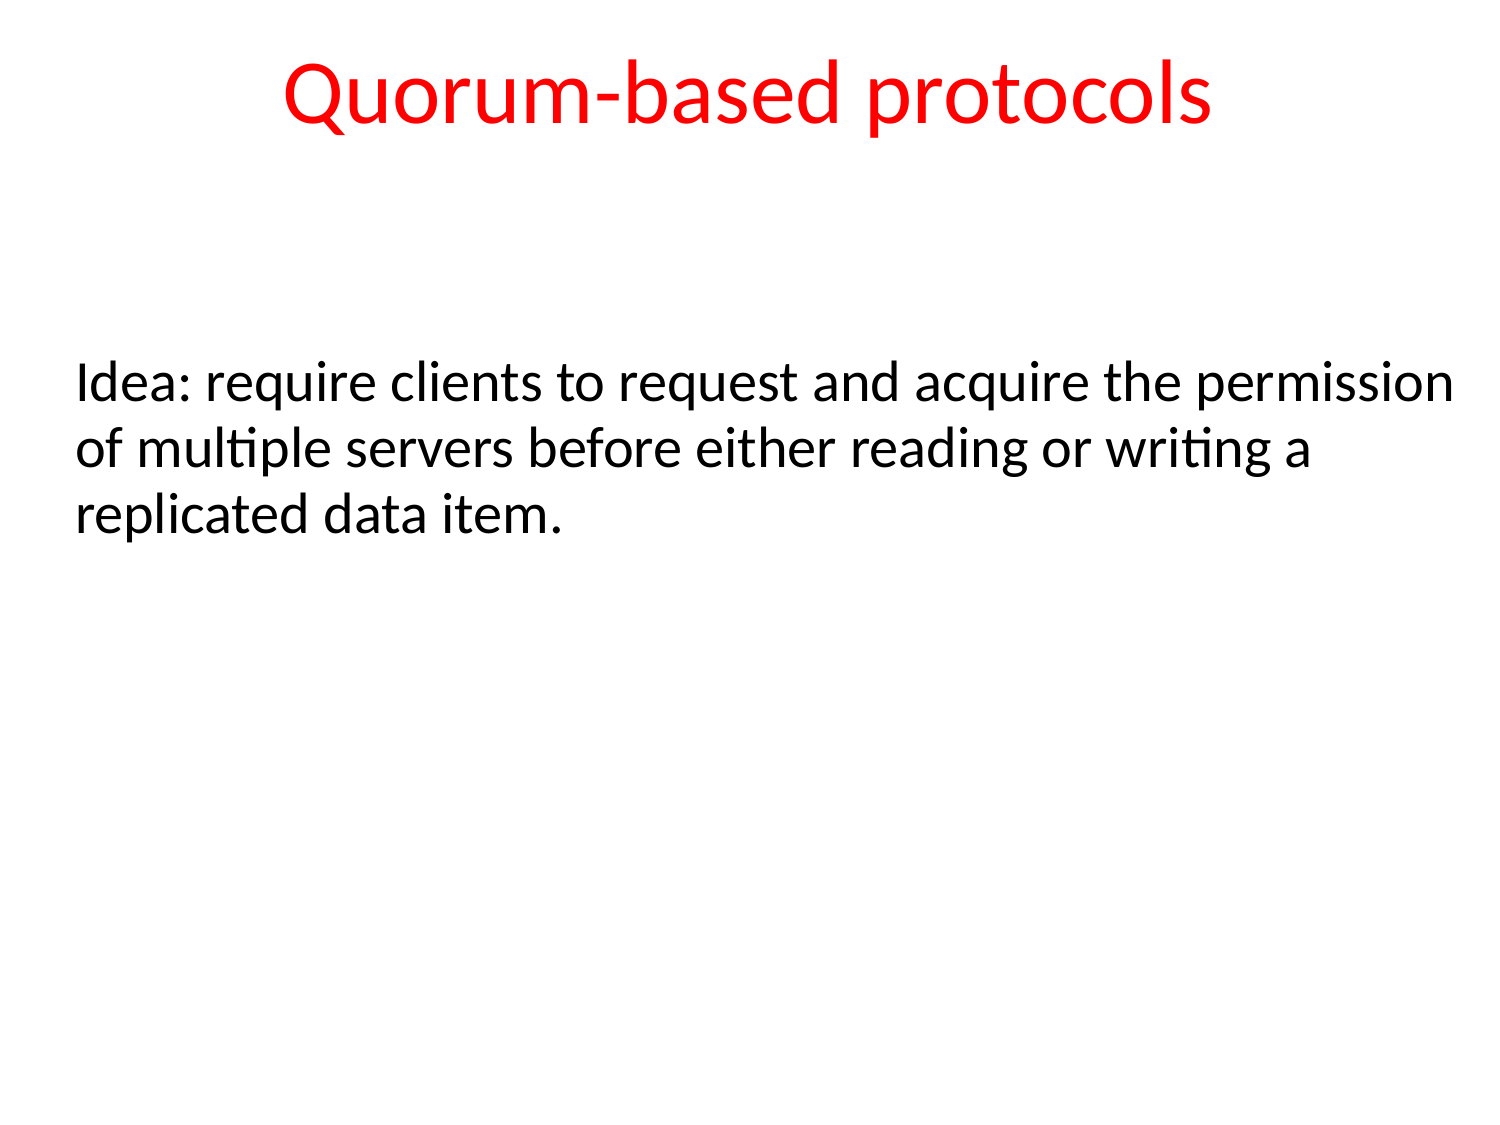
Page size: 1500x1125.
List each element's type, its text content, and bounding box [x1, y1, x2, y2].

title Quorum-based protocols [0, 0, 1498, 185]
list Idea: require clients to request and acquire the permission of multiple servers before either reading or writing a replicated data item. [0, 348, 1498, 950]
